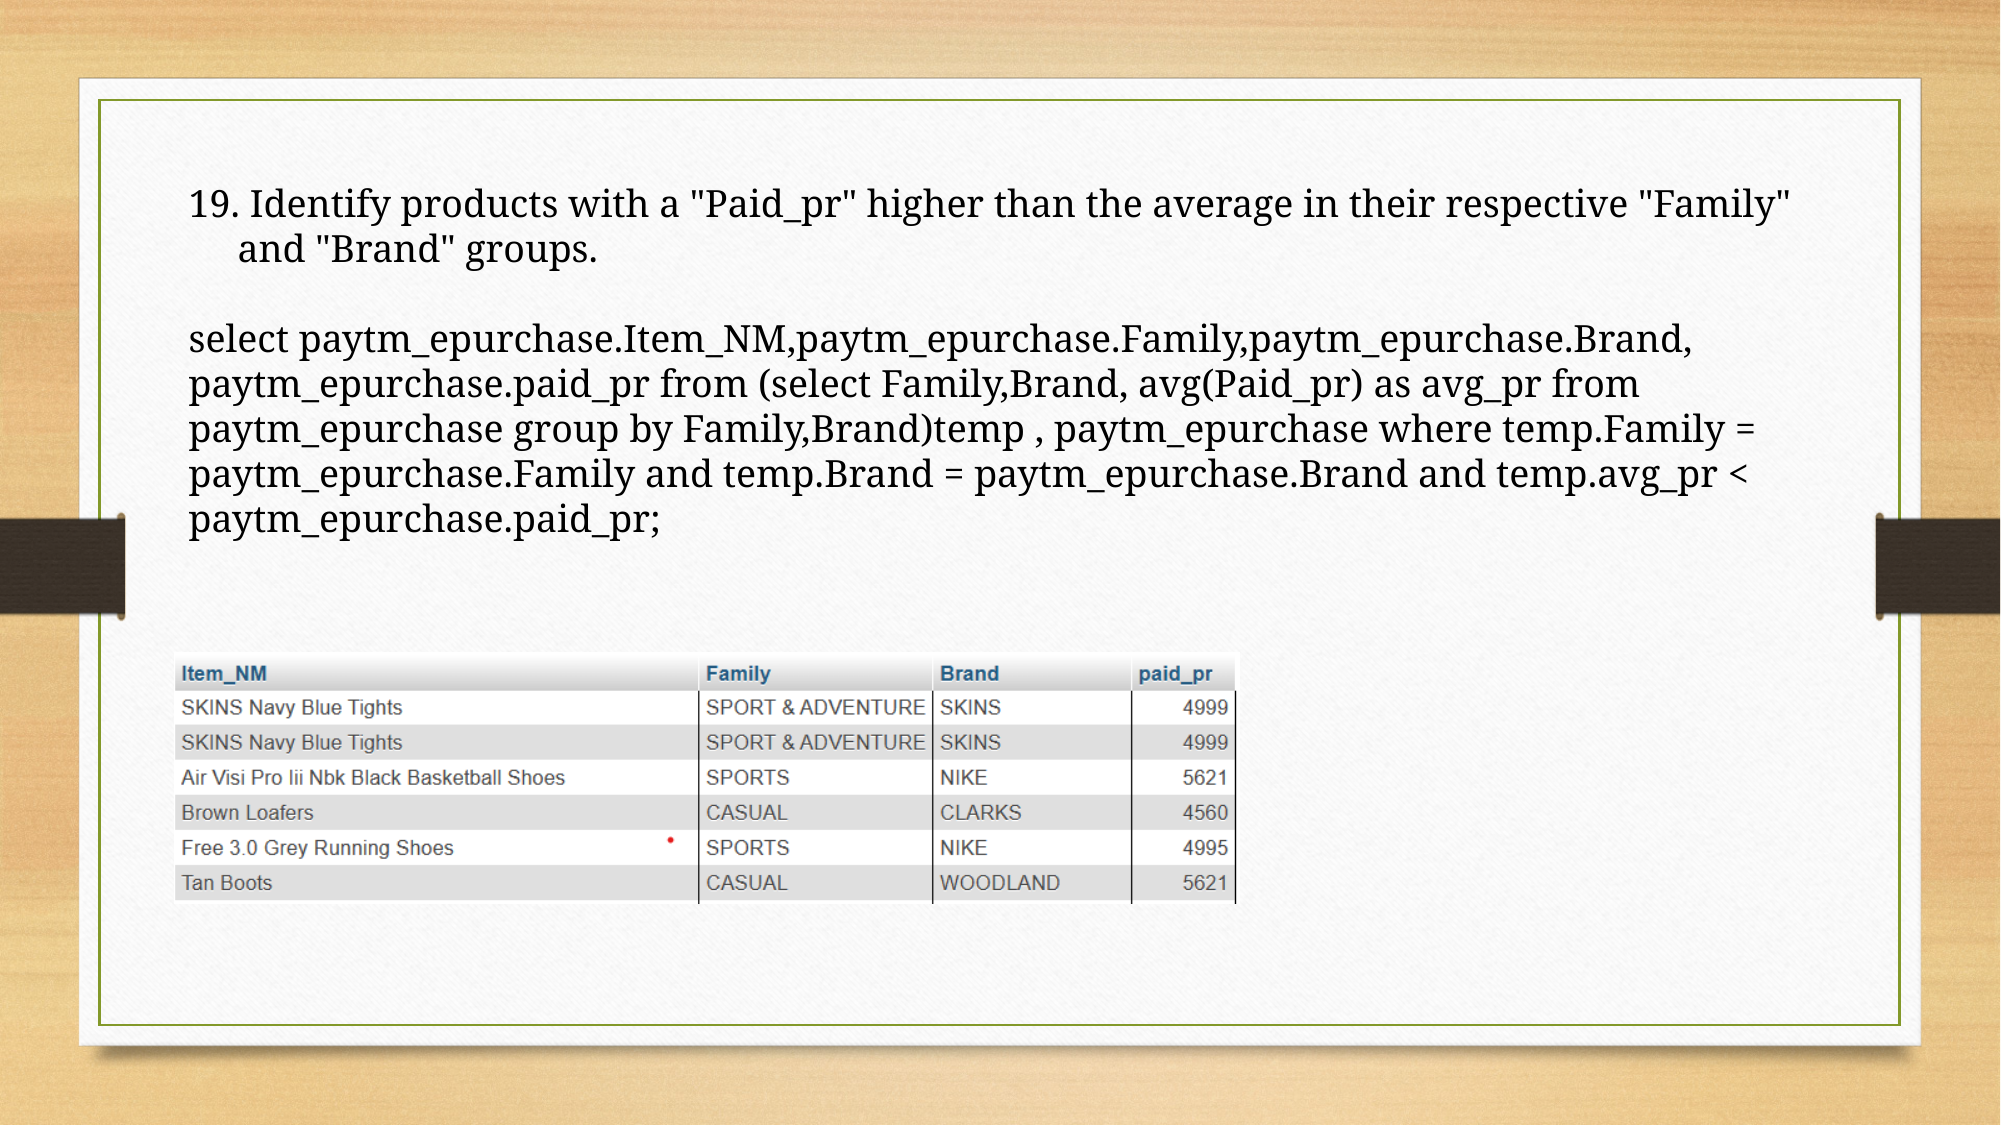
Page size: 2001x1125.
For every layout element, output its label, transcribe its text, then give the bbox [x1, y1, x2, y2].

text_box 19. Identify products with a "Paid_pr" higher than the average in their respective "Family" and "Brand" groups. select paytm_epurchase.Item_NM,paytm_epurchase.Family,paytm_epurchase.Brand, paytm_epurchase.paid_pr from (select Family,Brand, avg(Paid_pr) as avg_pr from paytm_epurchase group by Family,Brand)temp , paytm_epurchase where temp.Family = paytm_epurchase.Family and temp.Brand = paytm_epurchase.Brand and temp.avg_pr < paytm_epurchase.paid_pr; [173, 172, 1824, 593]
picture [0, 0, 2001, 1125]
